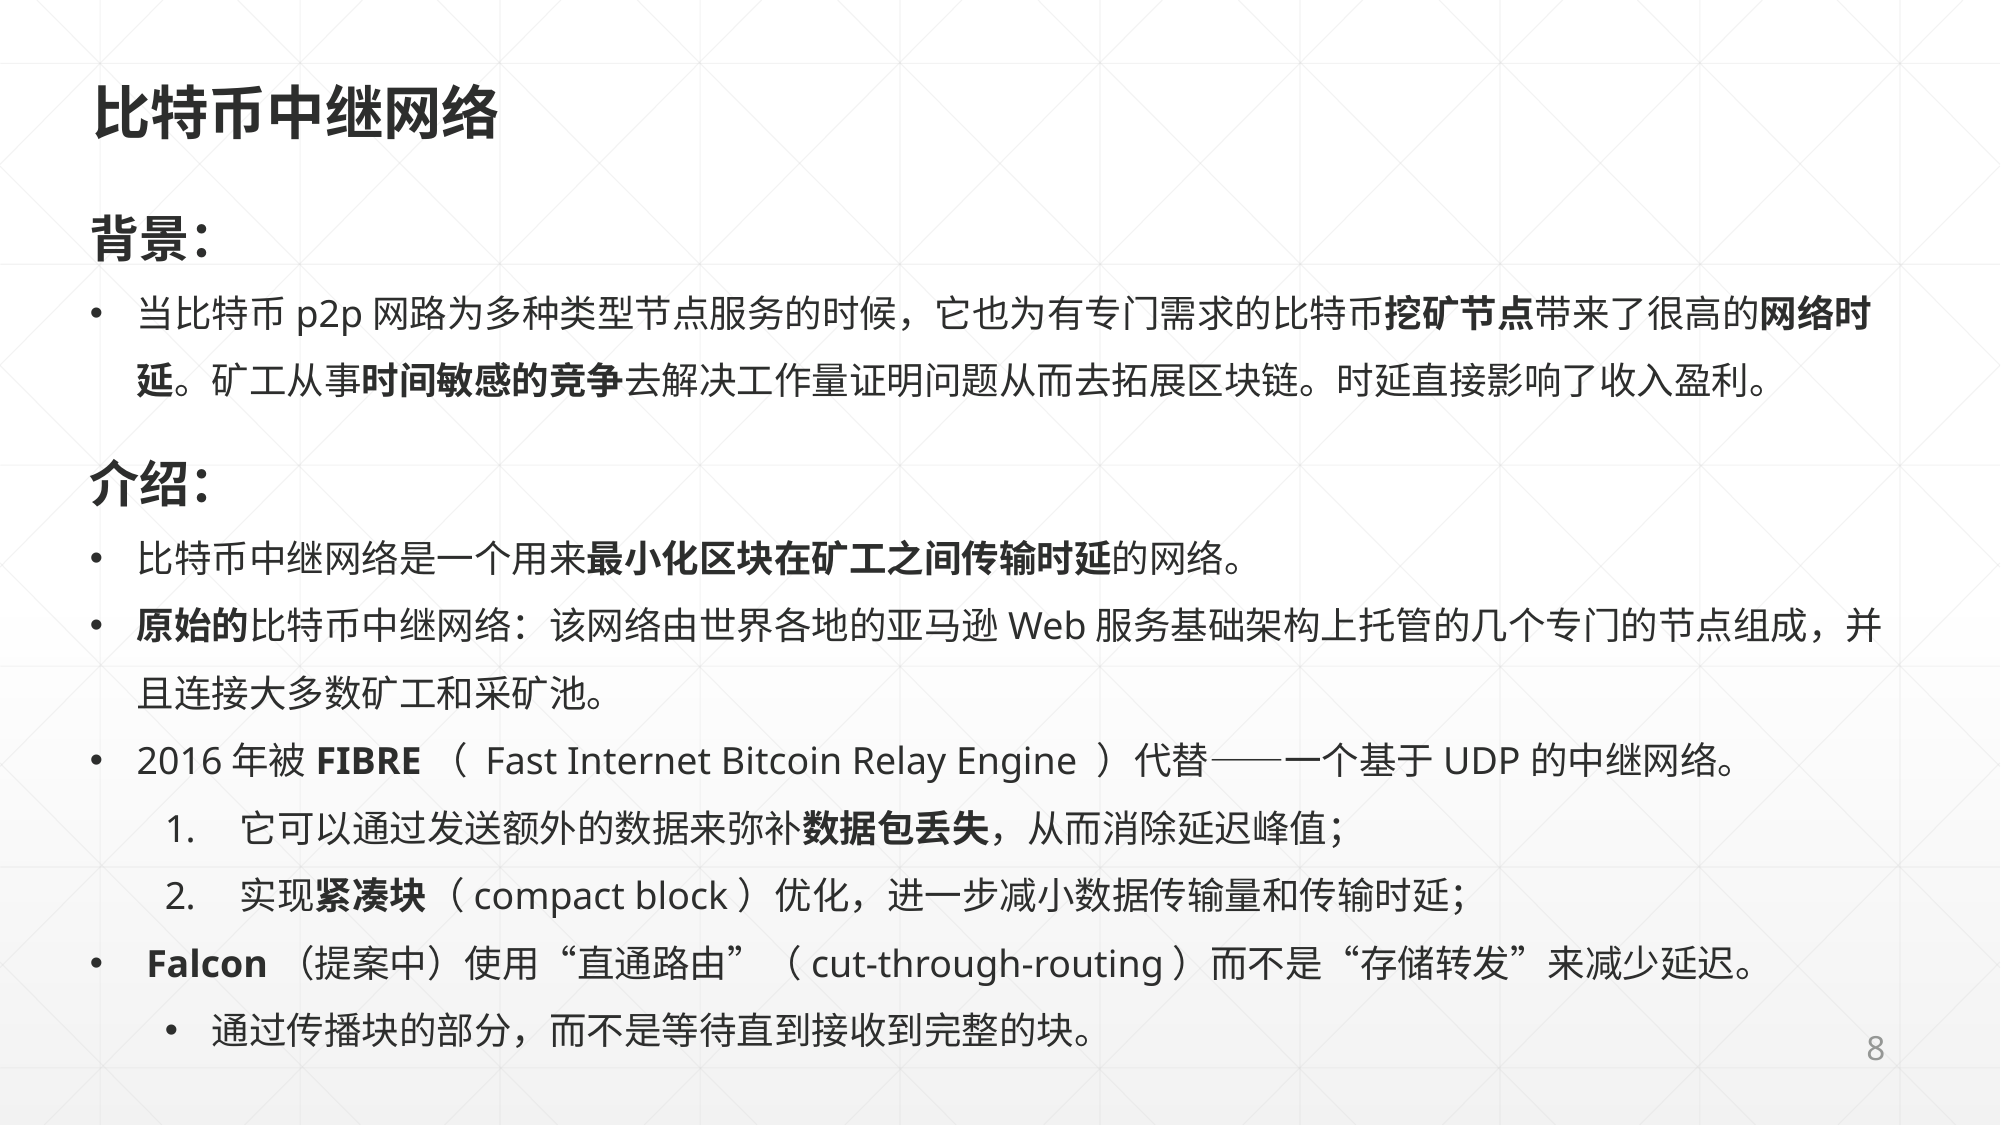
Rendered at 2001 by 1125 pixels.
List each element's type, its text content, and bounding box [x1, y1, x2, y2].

slide_number 8 [1749, 1031, 1901, 1069]
text_box 比特币中继网络 [77, 68, 515, 154]
text_box 背景： 当比特币p2p网路为多种类型节点服务的时候，它也为有专门需求的比特币挖矿节点带来了很高的网络时延。矿工从事时间敏感的竞争去解决工作量证明问题从而去拓展区块链。时延直接影响了收入盈利。 介绍： 比特币中继网络是一个用来最小化区块在矿工之间传输时延的网络。 原始的比特币中继网络：该网络由世界各地的亚马逊Web服务基础架构上托管的几个专门的节点组成，并且连接大多数矿工和采矿池。 2016年被FIBRE（ Fast Internet Bitcoin Relay Engine ）代替——一个基于UDP的中继网络。 它可以通过发送额外的数据来弥补数据包丢失，从而消除延迟峰值； 实现紧凑块（compact block）优化，进一步减小数据传输量和传输时延； Falcon（提案中）使用“直通路由”（cut-through-routing）而不是“存储转发”来减少延迟。 通过传播块的部分，而不是等待直到接收到完整的块。 [74, 199, 1901, 1060]
